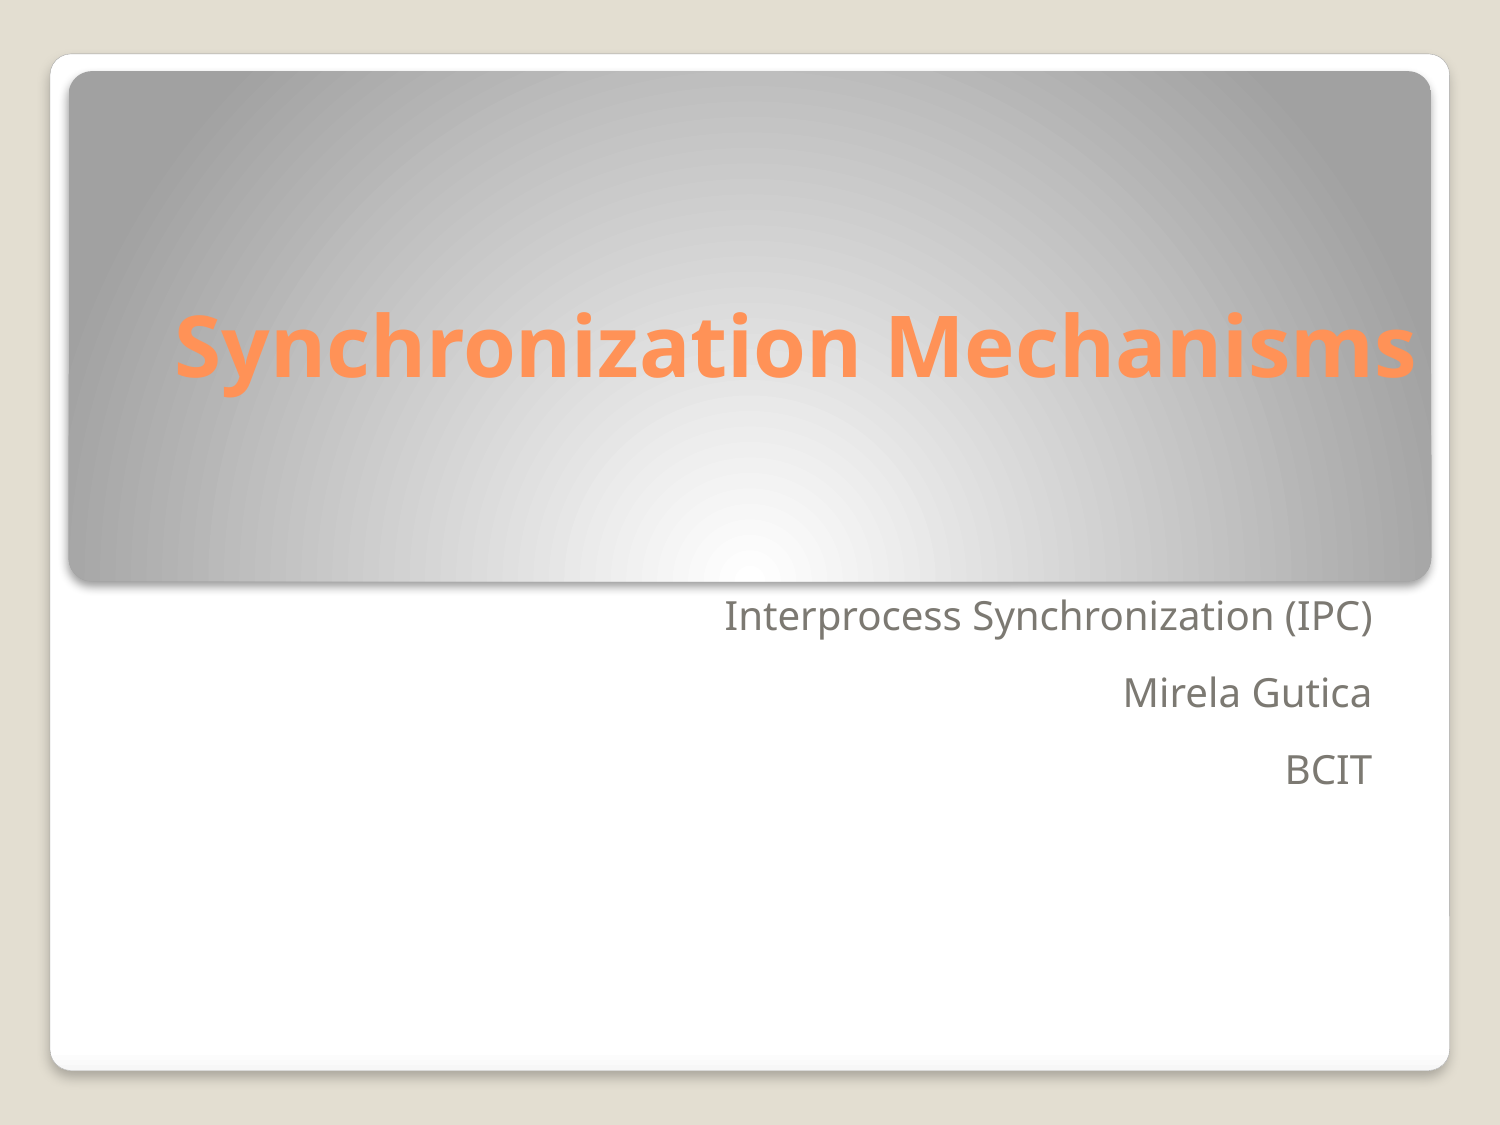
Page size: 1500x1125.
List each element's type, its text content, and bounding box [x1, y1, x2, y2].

title Synchronization Mechanisms [150, 275, 1425, 403]
subtitle Interprocess Synchronization (IPC) Mirela Gutica BCIT [112, 600, 1388, 800]
